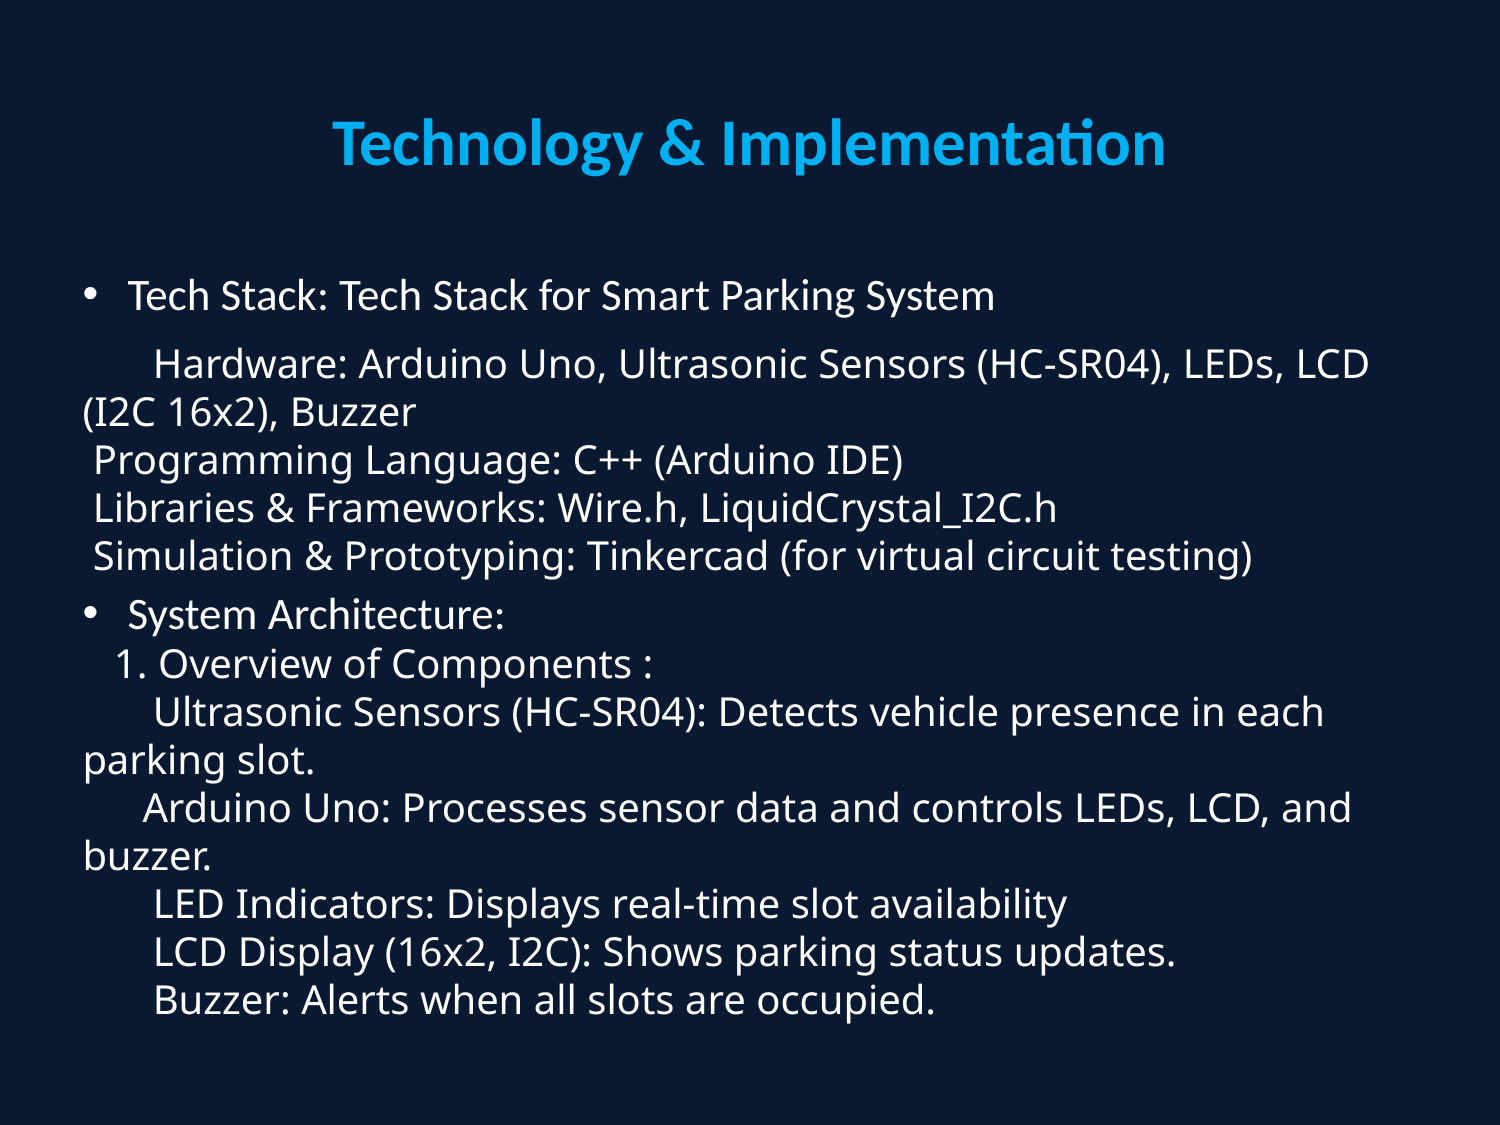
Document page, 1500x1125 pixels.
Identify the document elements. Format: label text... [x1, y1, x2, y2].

list Tech Stack: Tech Stack for Smart Parking System Hardware: Arduino Uno, Ultrasonic Sensors (HC-SR04), LEDs, LCD (I2C 16x2), Buzzer Programming Language: C++ (Arduino IDE) Libraries & Frameworks: Wire.h, LiquidCrystal_I2C.h Simulation & Prototyping: Tinkercad (for virtual circuit testing) System Architecture: 1. Overview of Components : Ultrasonic Sensors (HC-SR04): Detects vehicle presence in each parking slot. Arduino Uno: Processes sensor data and controls LEDs, LCD, and buzzer. LED Indicators: Displays real-time slot availability LCD Display (16x2, I2C): Shows parking status updates. Buzzer: Alerts when all slots are occupied. [74, 257, 1426, 1002]
title Technology & Implementation [74, 44, 1426, 233]
